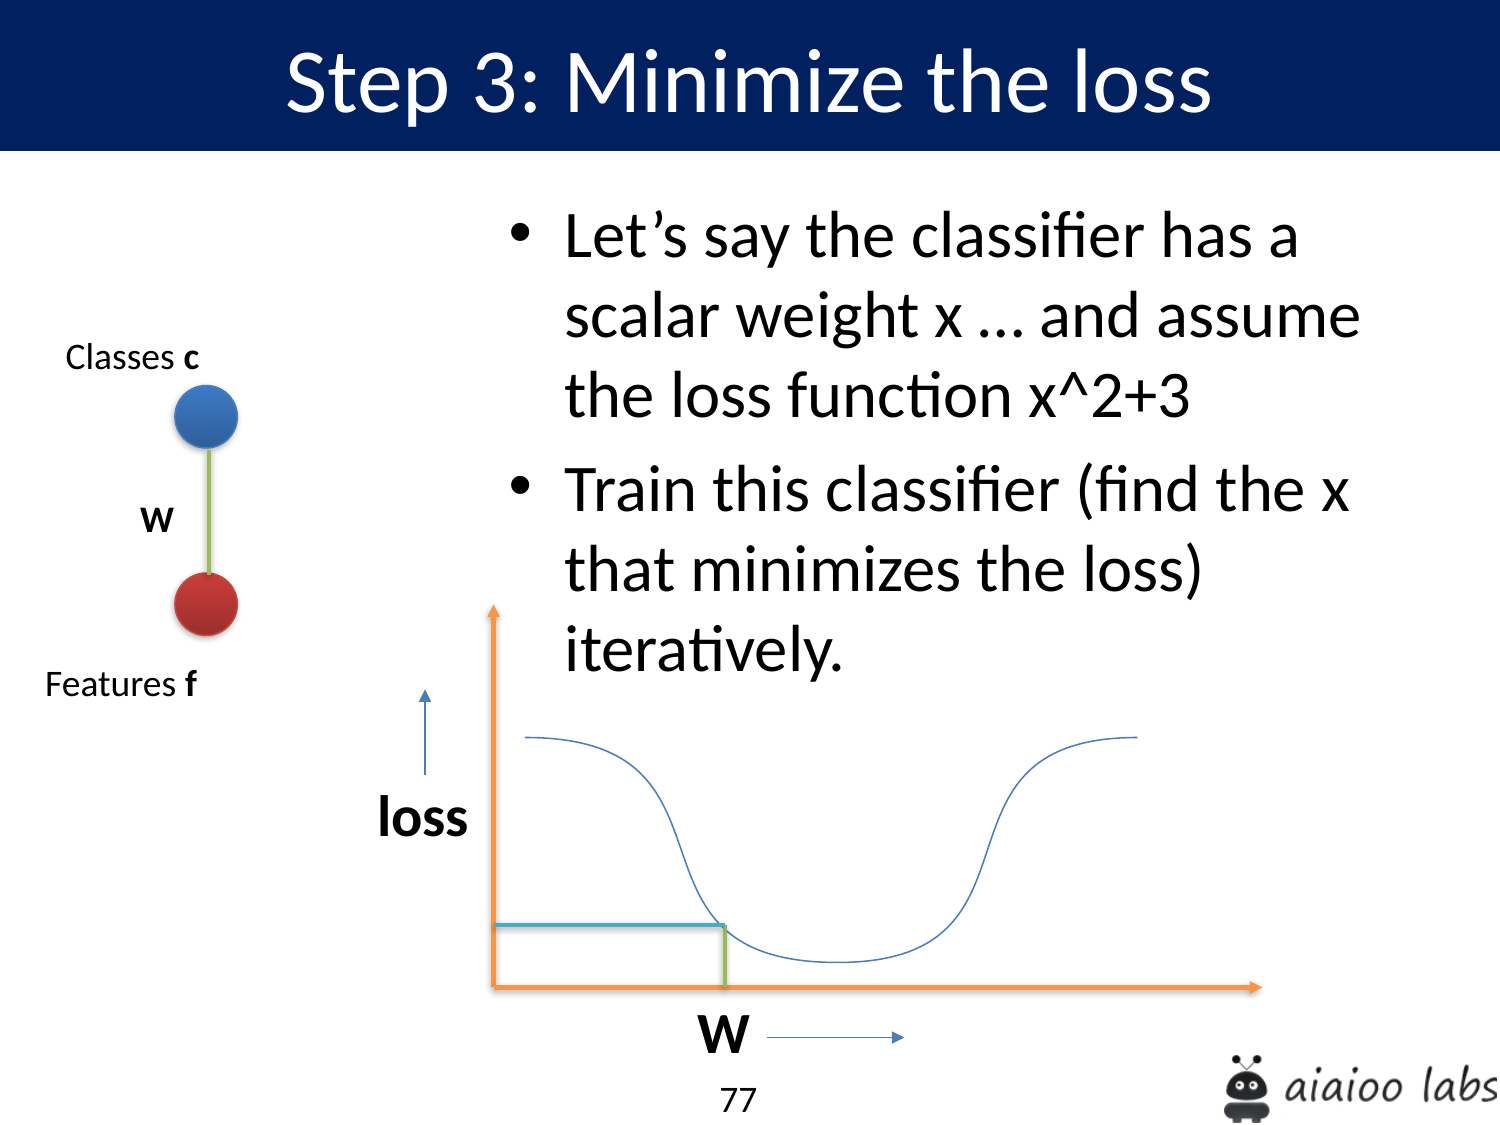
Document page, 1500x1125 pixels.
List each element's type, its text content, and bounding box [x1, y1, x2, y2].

text_box [174, 385, 239, 449]
text_box W [683, 988, 767, 995]
text_box W [683, 996, 767, 1073]
text_box Classes c [50, 324, 215, 385]
text_box [524, 928, 724, 935]
list Let’s say the classifier has a scalar weight x … and assume the loss function x^2+3 Train this classifier (find the x that minimizes the loss) iteratively. [493, 183, 1413, 775]
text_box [524, 737, 835, 963]
text_box W [125, 487, 190, 548]
text_box Features f [30, 651, 212, 712]
text_box [767, 988, 1260, 994]
text_box Step 3: Minimize the loss [0, 0, 1500, 151]
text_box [837, 737, 1138, 963]
text_box [174, 572, 239, 637]
text_box loss [362, 770, 489, 856]
picture [1224, 1055, 1497, 1123]
